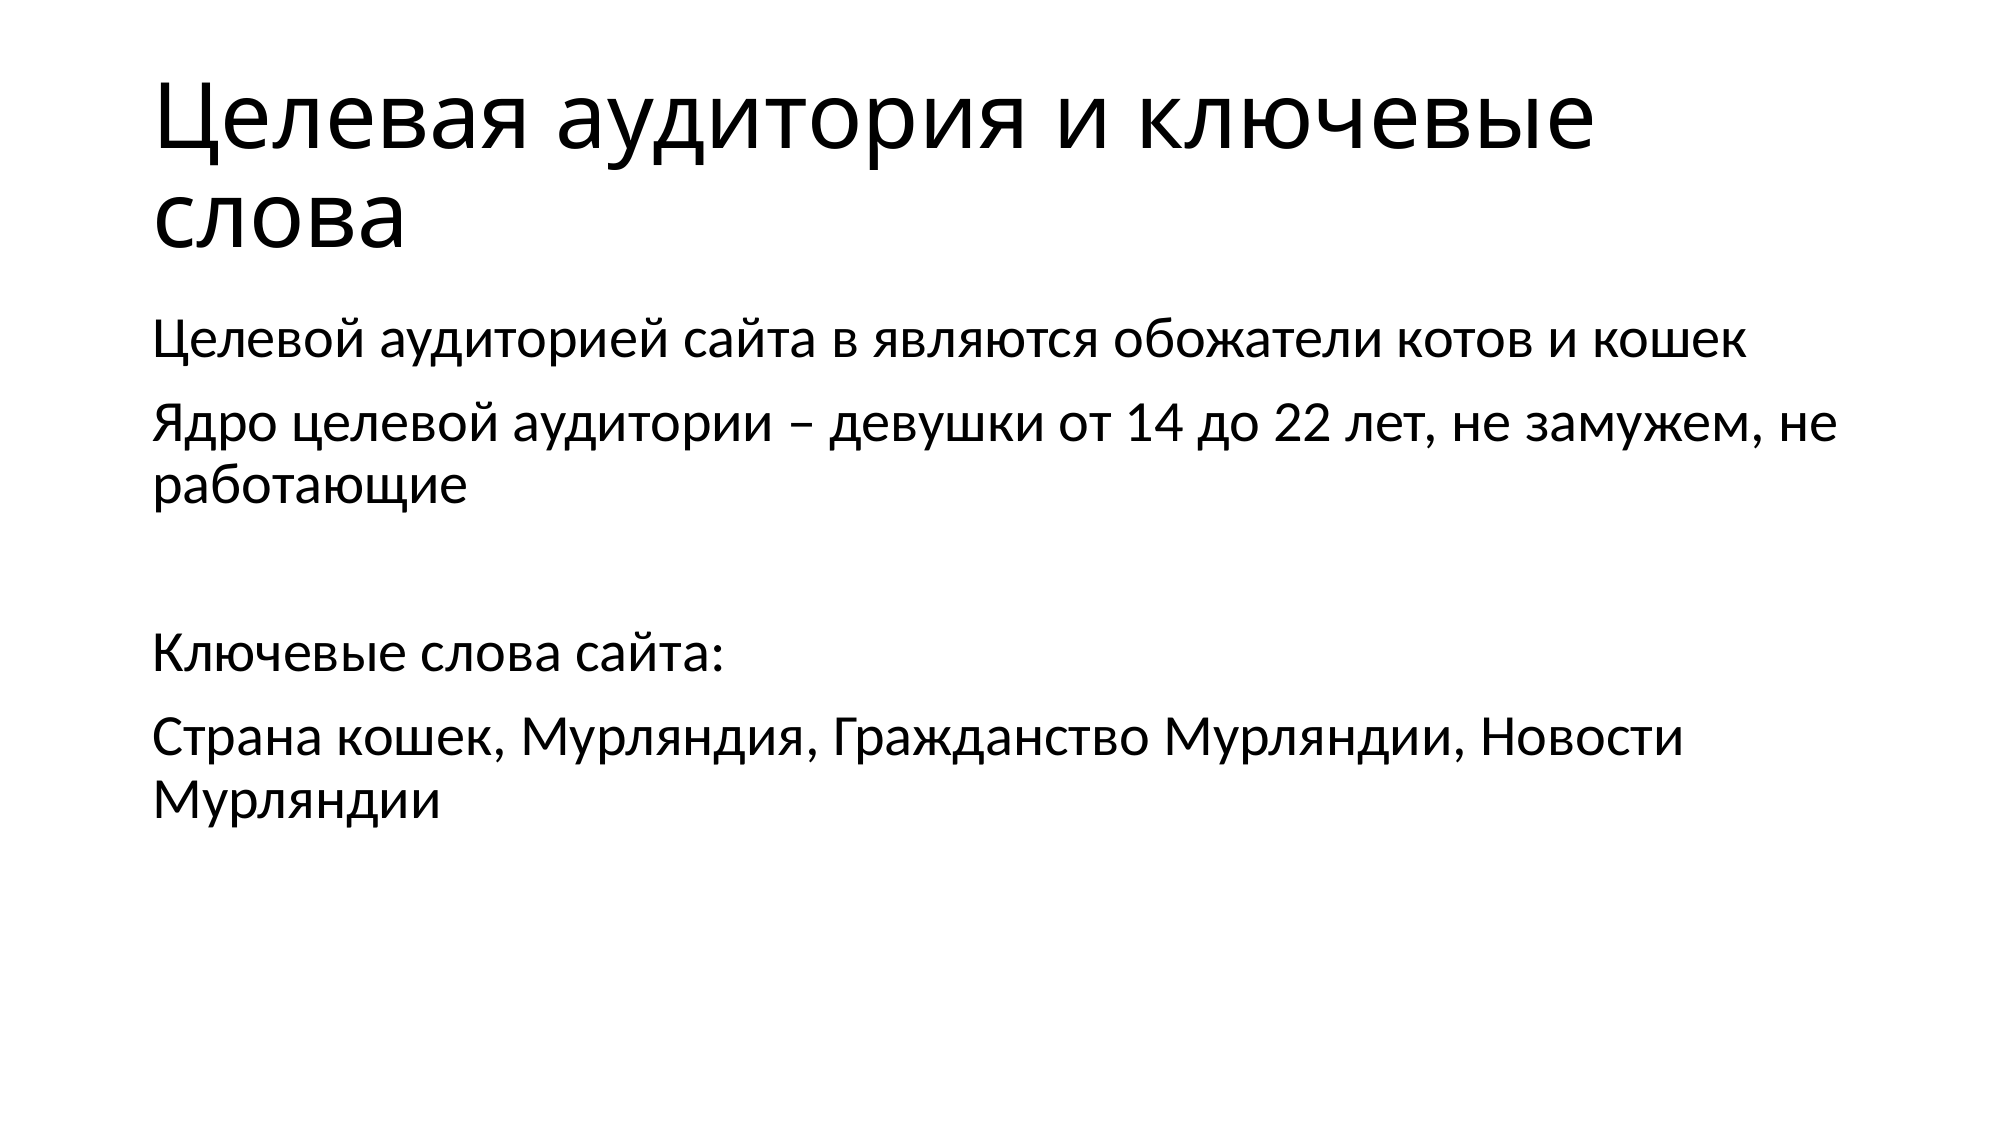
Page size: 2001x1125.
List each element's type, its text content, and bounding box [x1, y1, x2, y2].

title Целевая аудитория и ключевые слова [137, 59, 1863, 278]
list Целевой аудиторией сайта в являются обожатели котов и кошек Ядро целевой аудитории – девушки от 14 до 22 лет, не замужем, не работающие Ключевые слова сайта: Страна кошек, Мурляндия, Гражданство Мурляндии, Новости Мурляндии [137, 299, 1863, 1014]
